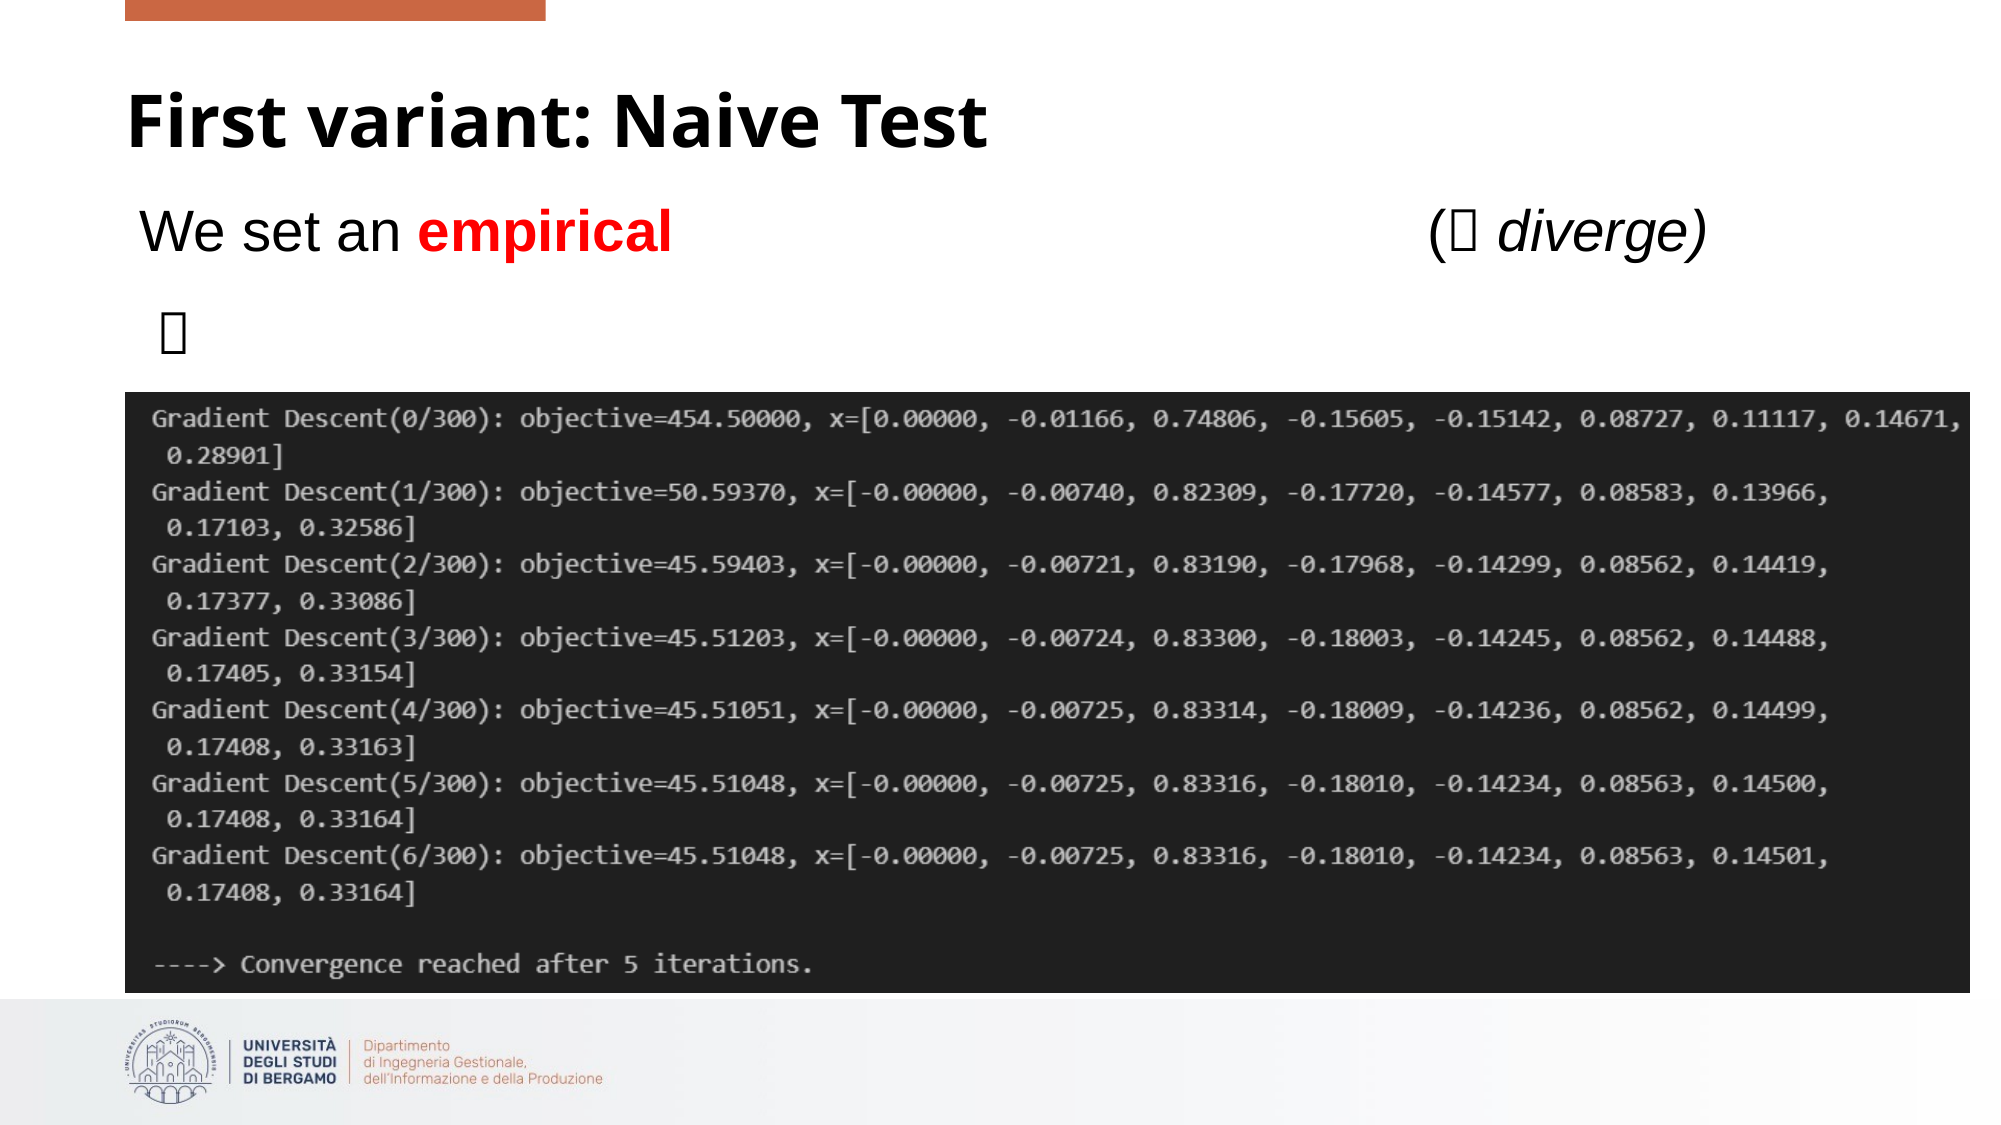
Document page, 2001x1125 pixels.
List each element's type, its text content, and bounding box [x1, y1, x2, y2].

title First variant: Naive Test [125, 75, 1388, 164]
picture [0, 999, 2000, 1125]
picture [124, 392, 1971, 993]
